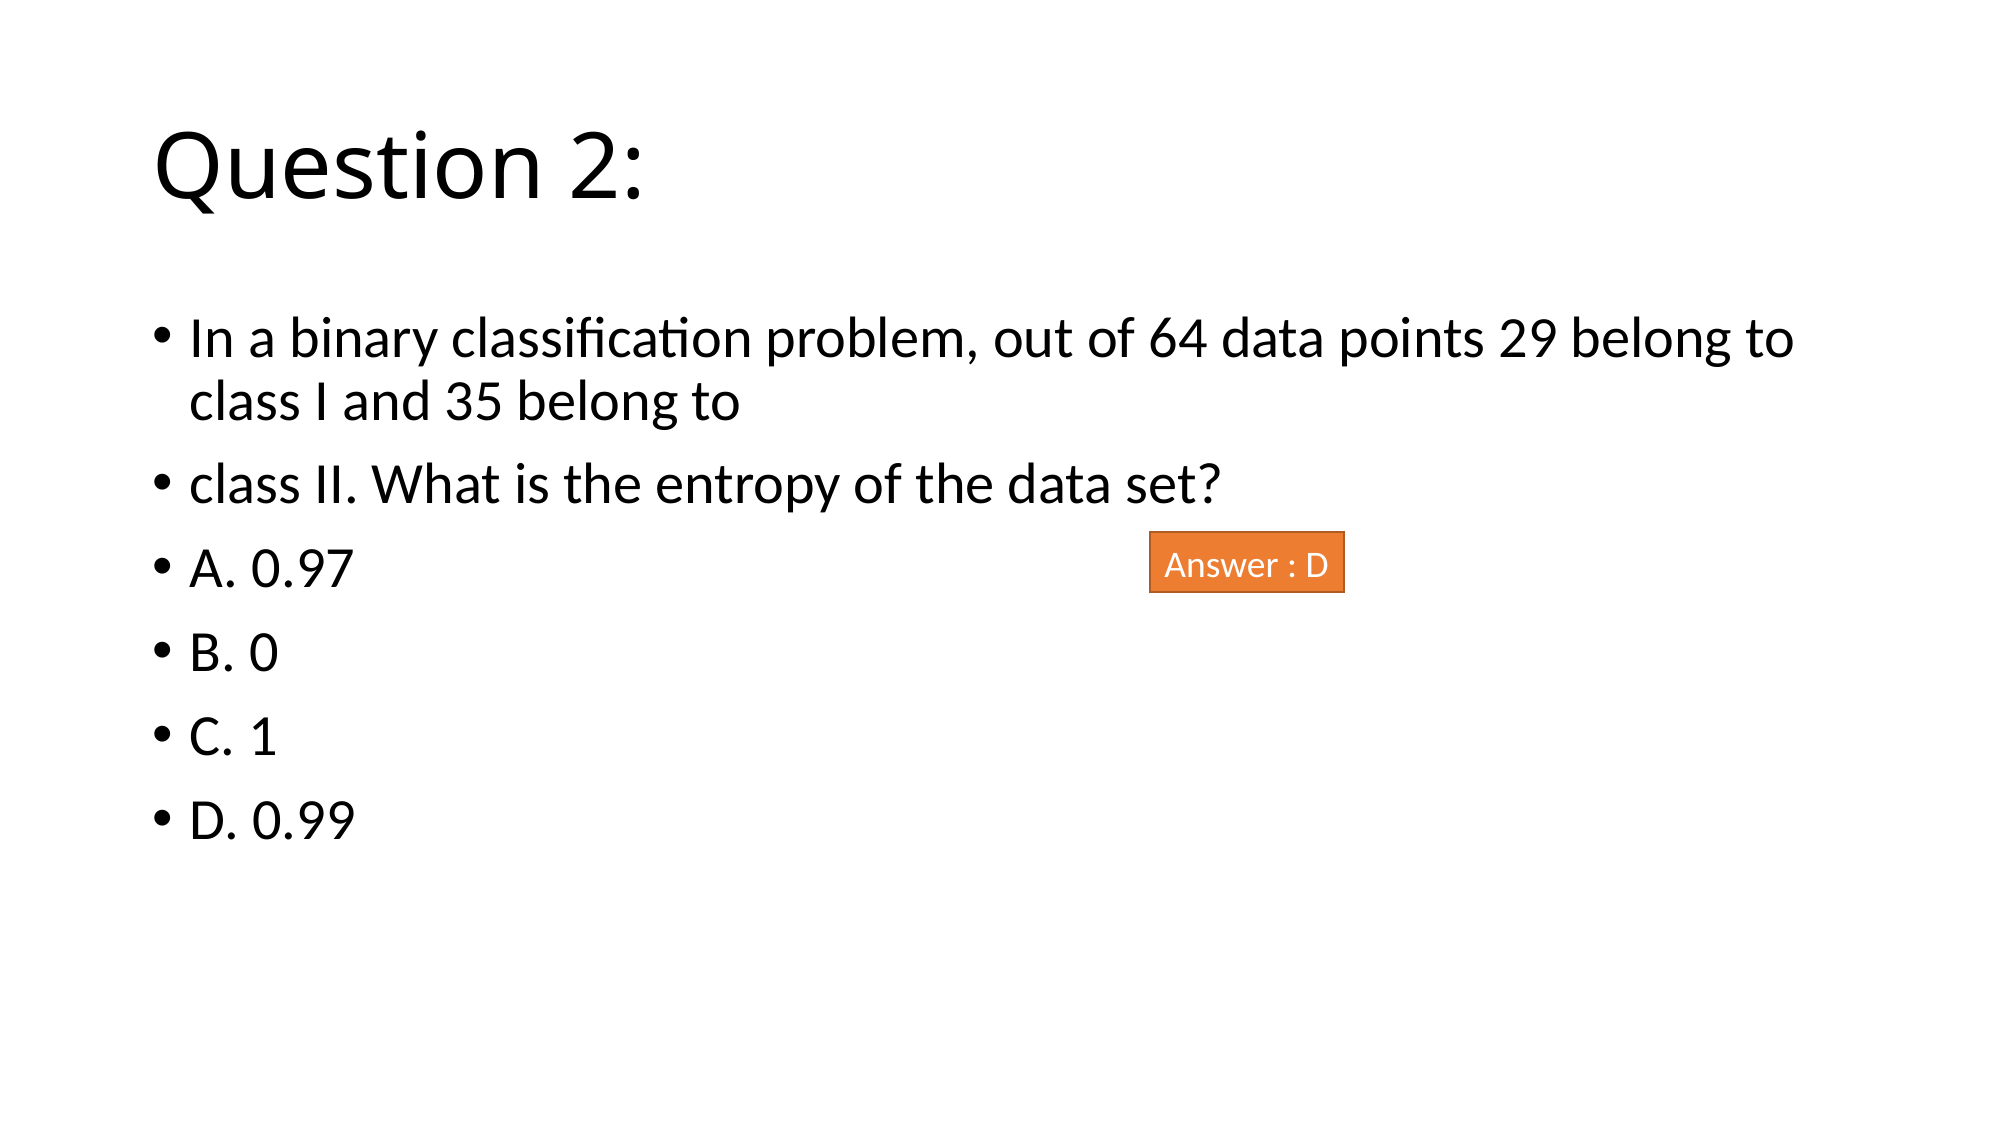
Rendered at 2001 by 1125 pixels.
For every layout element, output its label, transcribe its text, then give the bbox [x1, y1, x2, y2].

list In a binary classification problem, out of 64 data points 29 belong to class I and 35 belong to class II. What is the entropy of the data set? A. 0.97 B. 0 C. 1 D. 0.99 [137, 299, 1863, 1014]
title Question 2: [137, 59, 1863, 278]
text_box Answer : D [1149, 531, 1345, 593]
